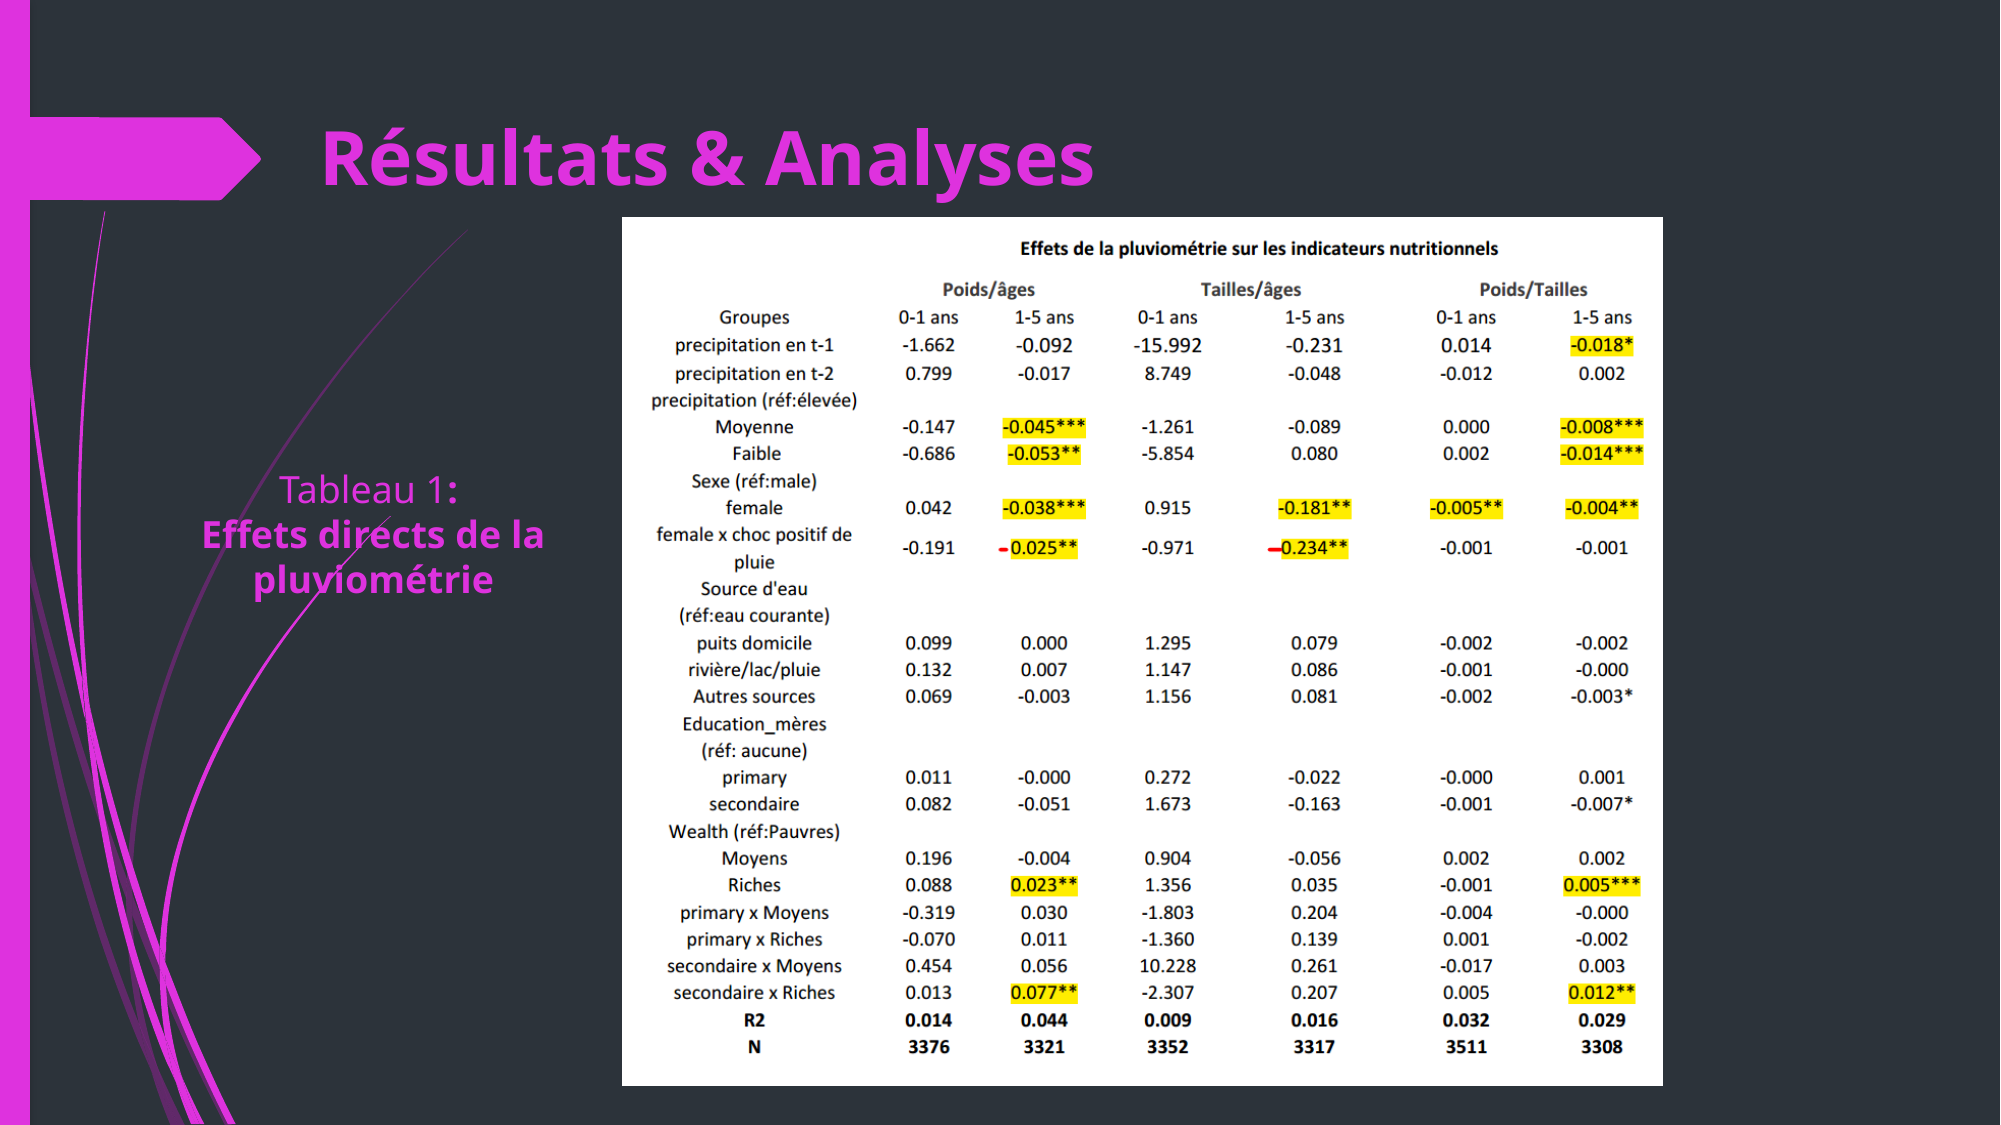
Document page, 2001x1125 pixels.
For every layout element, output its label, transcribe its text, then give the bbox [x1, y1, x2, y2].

title Résultats & Analyses [304, 102, 1888, 229]
text_box Tableau 1: Effets directs de la pluviométrie [123, 459, 617, 609]
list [622, 217, 1663, 1086]
